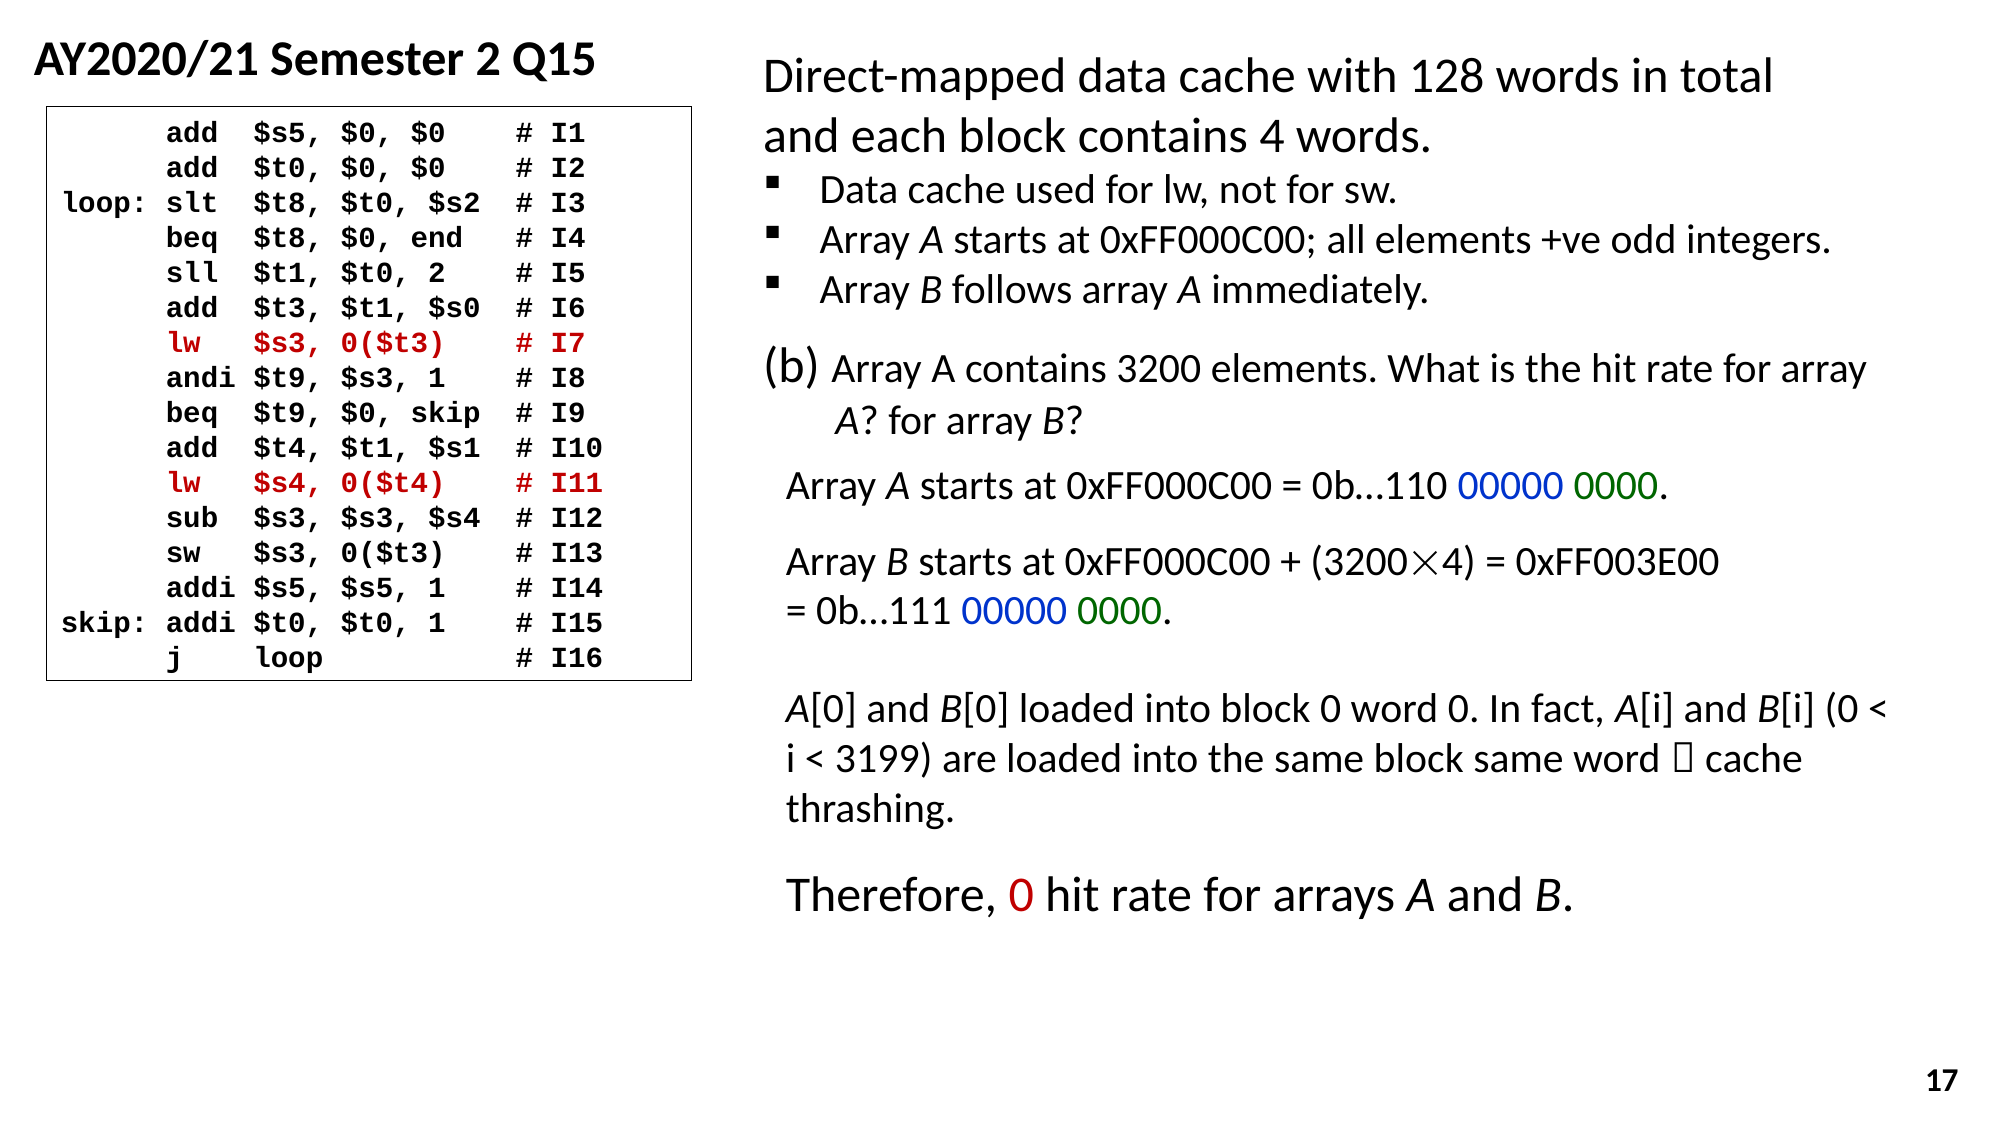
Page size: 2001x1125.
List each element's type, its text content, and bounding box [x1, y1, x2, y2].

slide_number 17 [1523, 1047, 1974, 1108]
text_box A[0] and B[0] loaded into block 0 word 0. In fact, A[i] and B[i] (0 < i < 3199) are loaded into the same block same word  cache thrashing. [771, 673, 1916, 839]
text_box AY2020/21 Semester 2 Q15 [19, 17, 632, 93]
text_box (b) Array A contains 3200 elements. What is the hit rate for array A? for array B? [748, 325, 1893, 450]
text_box Therefore, 0 hit rate for arrays A and B. [771, 854, 1642, 929]
text_box add $s5, $0, $0 # I1 add $t0, $0, $0 # I2 loop: slt $t8, $t0, $s2 # I3 beq $t8, $0, end # I4 sll $t1, $t0, 2 # I5 add $t3, $t1, $s0 # I6 lw $s3, 0($t3) # I7 andi $t9, $s3, 1 # I8 beq $t9, $0, skip # I9 add $t4, $t1, $s1 # I10 lw $s4, 0($t4) # I11 sub $s3, $s3, $s4 # I12 sw $s3, 0($t3) # I13 addi $s5, $s5, 1 # I14 skip: addi $t0, $t0, 1 # I15 j loop # I16 [46, 106, 692, 681]
text_box Array B starts at 0xFF000C00 + (32004) = 0xFF003E00 = 0b…111 00000 0000. [771, 525, 1916, 641]
text_box Array A starts at 0xFF000C00 = 0b…110 00000 0000. [771, 450, 1916, 515]
text_box Direct-mapped data cache with 128 words in total and each block contains 4 words. Data cache used for lw, not for sw. Array A starts at 0xFF000C00; all elements +ve odd integers. Array B follows array A immediately. [748, 34, 1854, 320]
